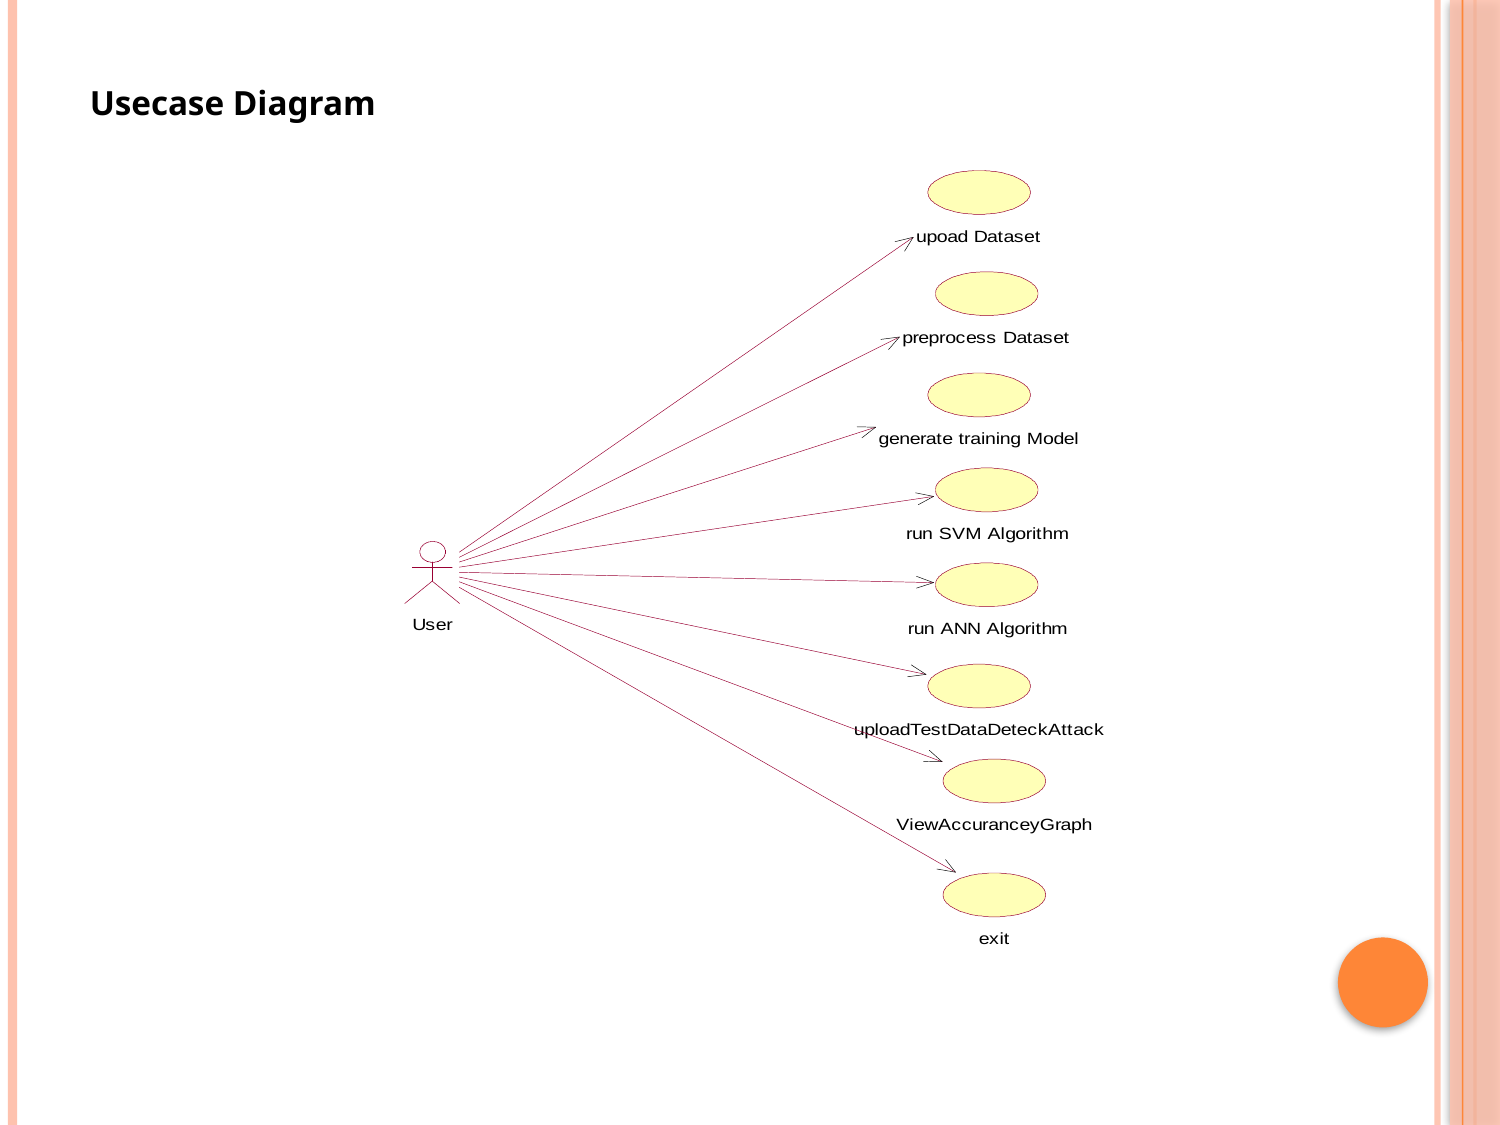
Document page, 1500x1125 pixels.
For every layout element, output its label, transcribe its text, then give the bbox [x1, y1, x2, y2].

picture [313, 127, 1187, 1011]
list Usecase Diagram [75, 75, 1425, 1063]
